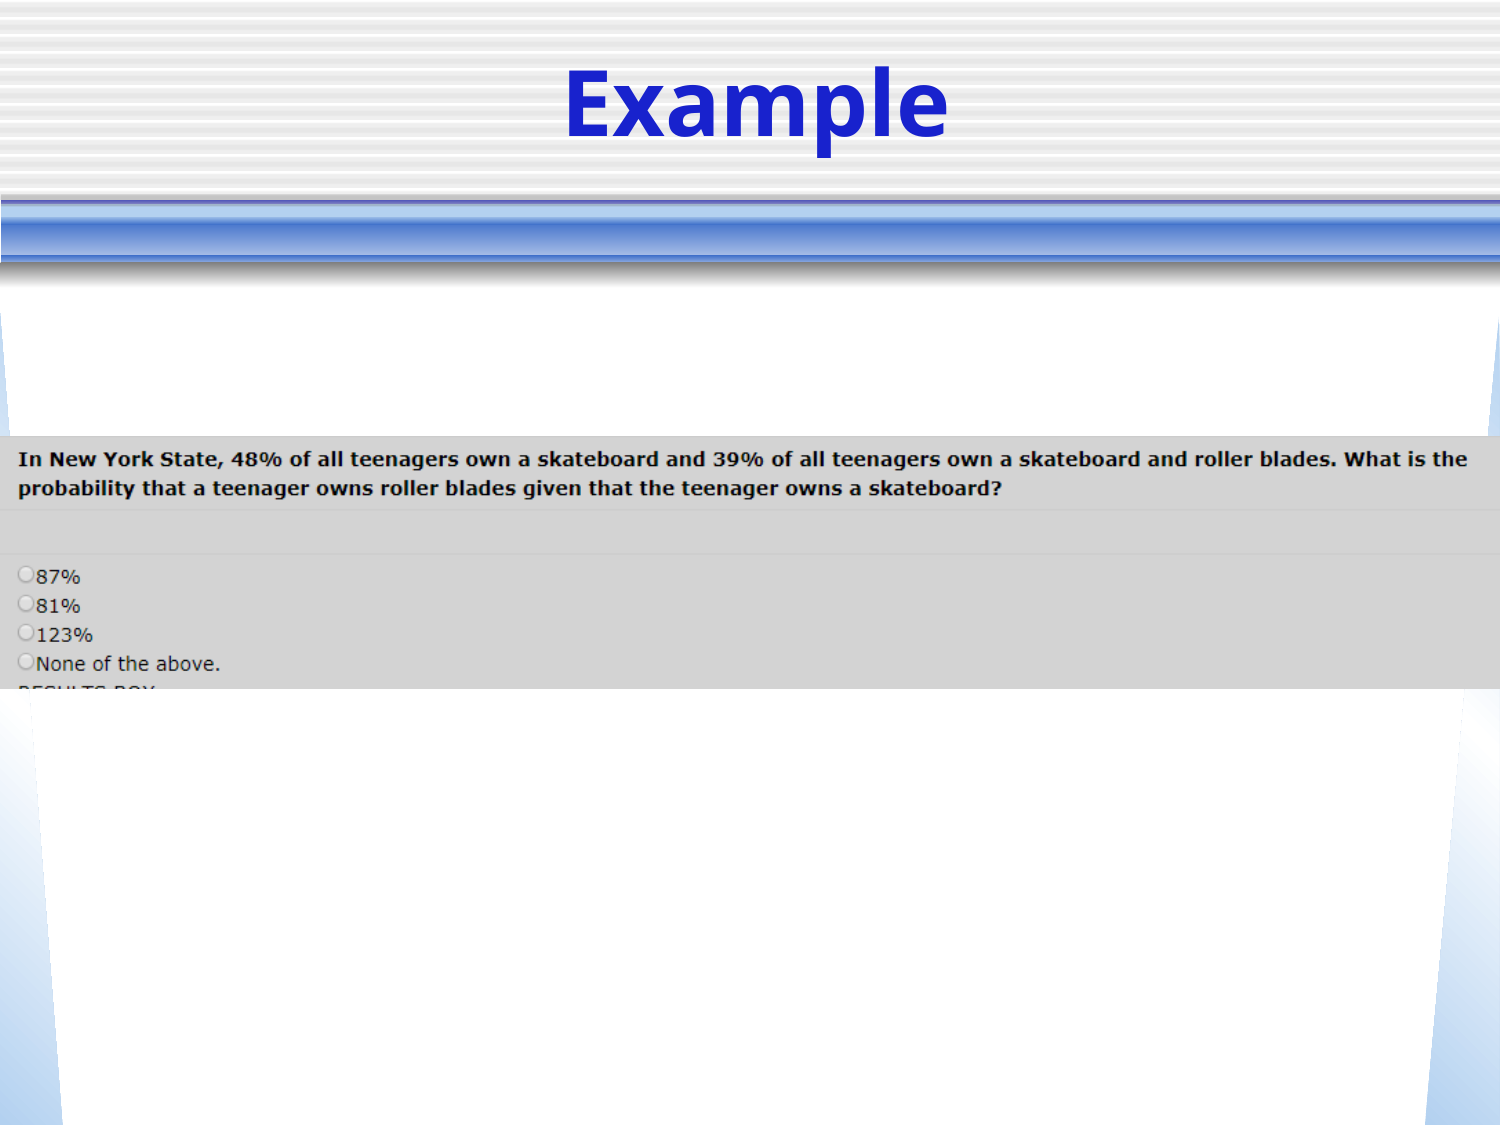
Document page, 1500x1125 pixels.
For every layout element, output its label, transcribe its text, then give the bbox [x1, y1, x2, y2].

picture [0, 0, 1500, 194]
title Example [24, 12, 1488, 188]
picture [0, 435, 1500, 689]
